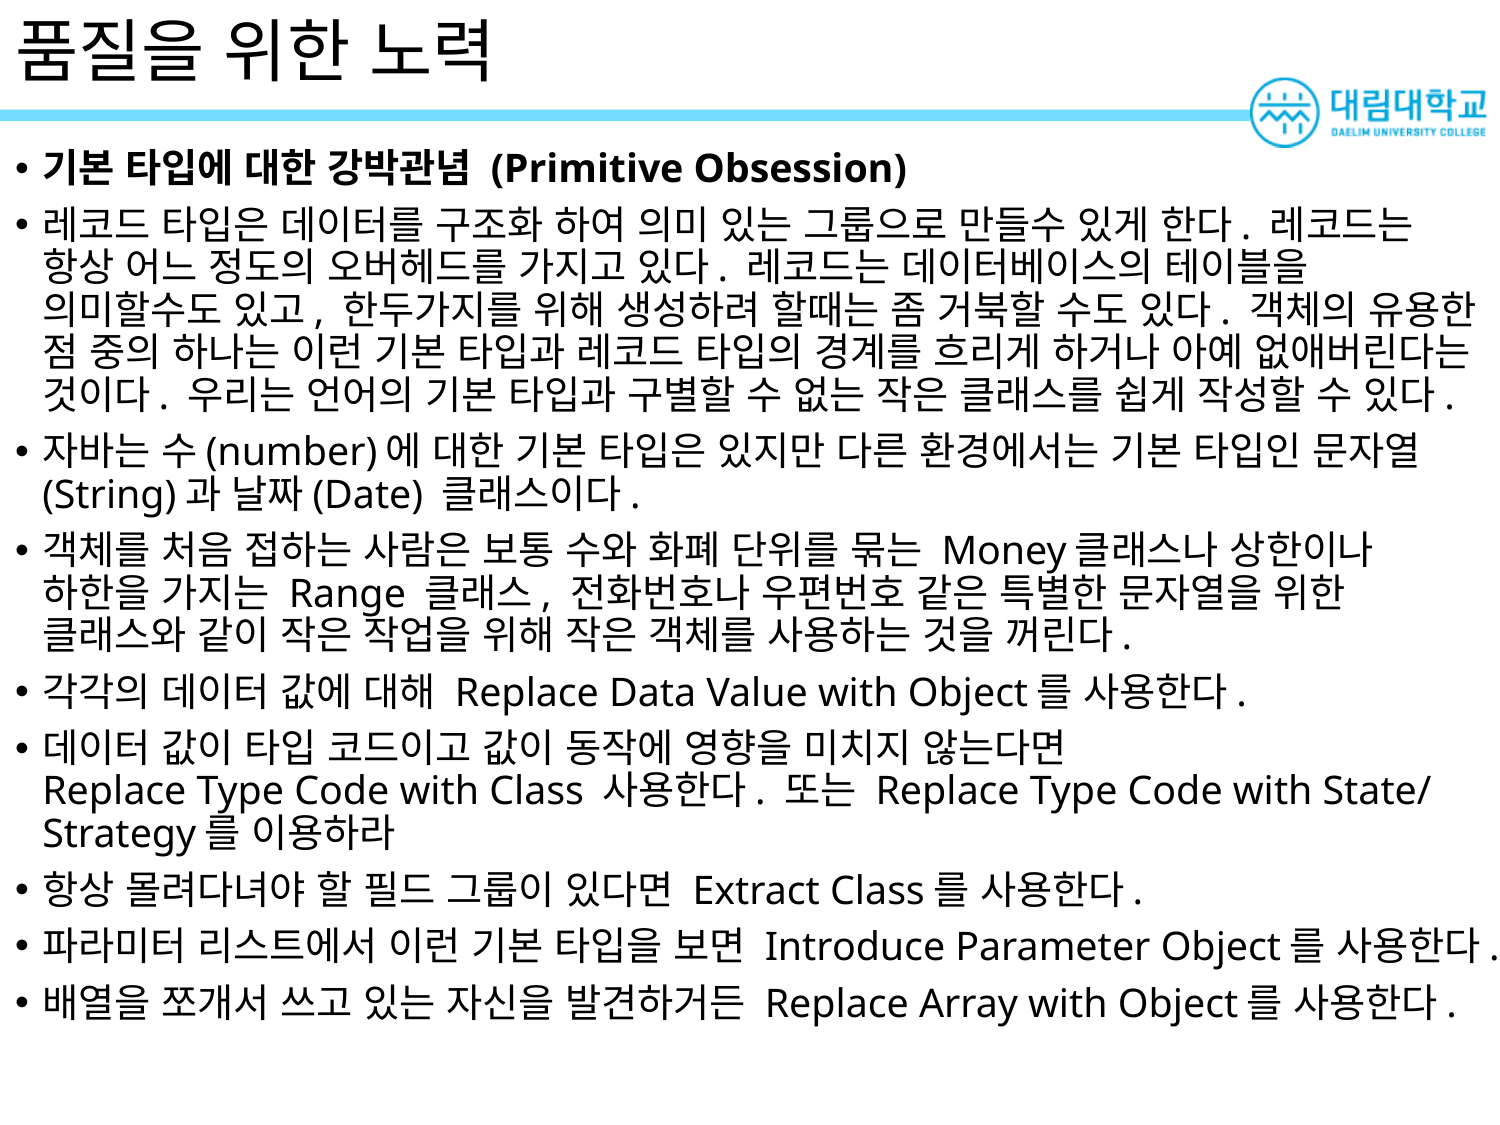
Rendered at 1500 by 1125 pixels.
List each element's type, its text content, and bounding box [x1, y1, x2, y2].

picture [1476, 108, 1487, 115]
title 품질을 위한 노력 [0, 0, 1500, 108]
list 기본 타입에 대한 강박관념 (Primitive Obsession) 레코드 타입은 데이터를 구조화 하여 의미 있는 그룹으로 만들수 있게 한다. 레코드는 항상 어느 정도의 오버헤드를 가지고 있다. 레코드는 데이터베이스의 테이블을 의미할수도 있고, 한두가지를 위해 생성하려 할때는 좀 거북할 수도 있다. 객체의 유용한 점 중의 하나는 이런 기본 타입과 레코드 타입의 경계를 흐리게 하거나 아예 없애버린다는 것이다. 우리는 언어의 기본 타입과 구별할 수 없는 작은 클래스를 쉽게 작성할 수 있다. 자바는 수(number)에 대한 기본 타입은 있지만 다른 환경에서는 기본 타입인 문자열(String)과 날짜(Date) 클래스이다. 객체를 처음 접하는 사람은 보통 수와 화폐 단위를 묶는 Money클래스나 상한이나 하한을 가지는 Range 클래스, 전화번호나 우편번호 같은 특별한 문자열을 위한 클래스와 같이 작은 작업을 위해 작은 객체를 사용하는 것을 꺼린다. 각각의 데이터 값에 대해 Replace Data Value with Object를 사용한다. 데이터 값이 타입 코드이고 값이 동작에 영향을 미치지 않는다면 Replace Type Code with Class 사용한다. 또는 Replace Type Code with State/Strategy를 이용하라 항상 몰려다녀야 할 필드 그룹이 있다면 Extract Class를 사용한다. 파라미터 리스트에서 이런 기본 타입을 보면 Introduce Parameter Object를 사용한다. 배열을 쪼개서 쓰고 있는 자신을 발견하거든 Replace Array with Object를 사용한다. [0, 141, 1500, 1070]
picture [1250, 108, 1487, 141]
